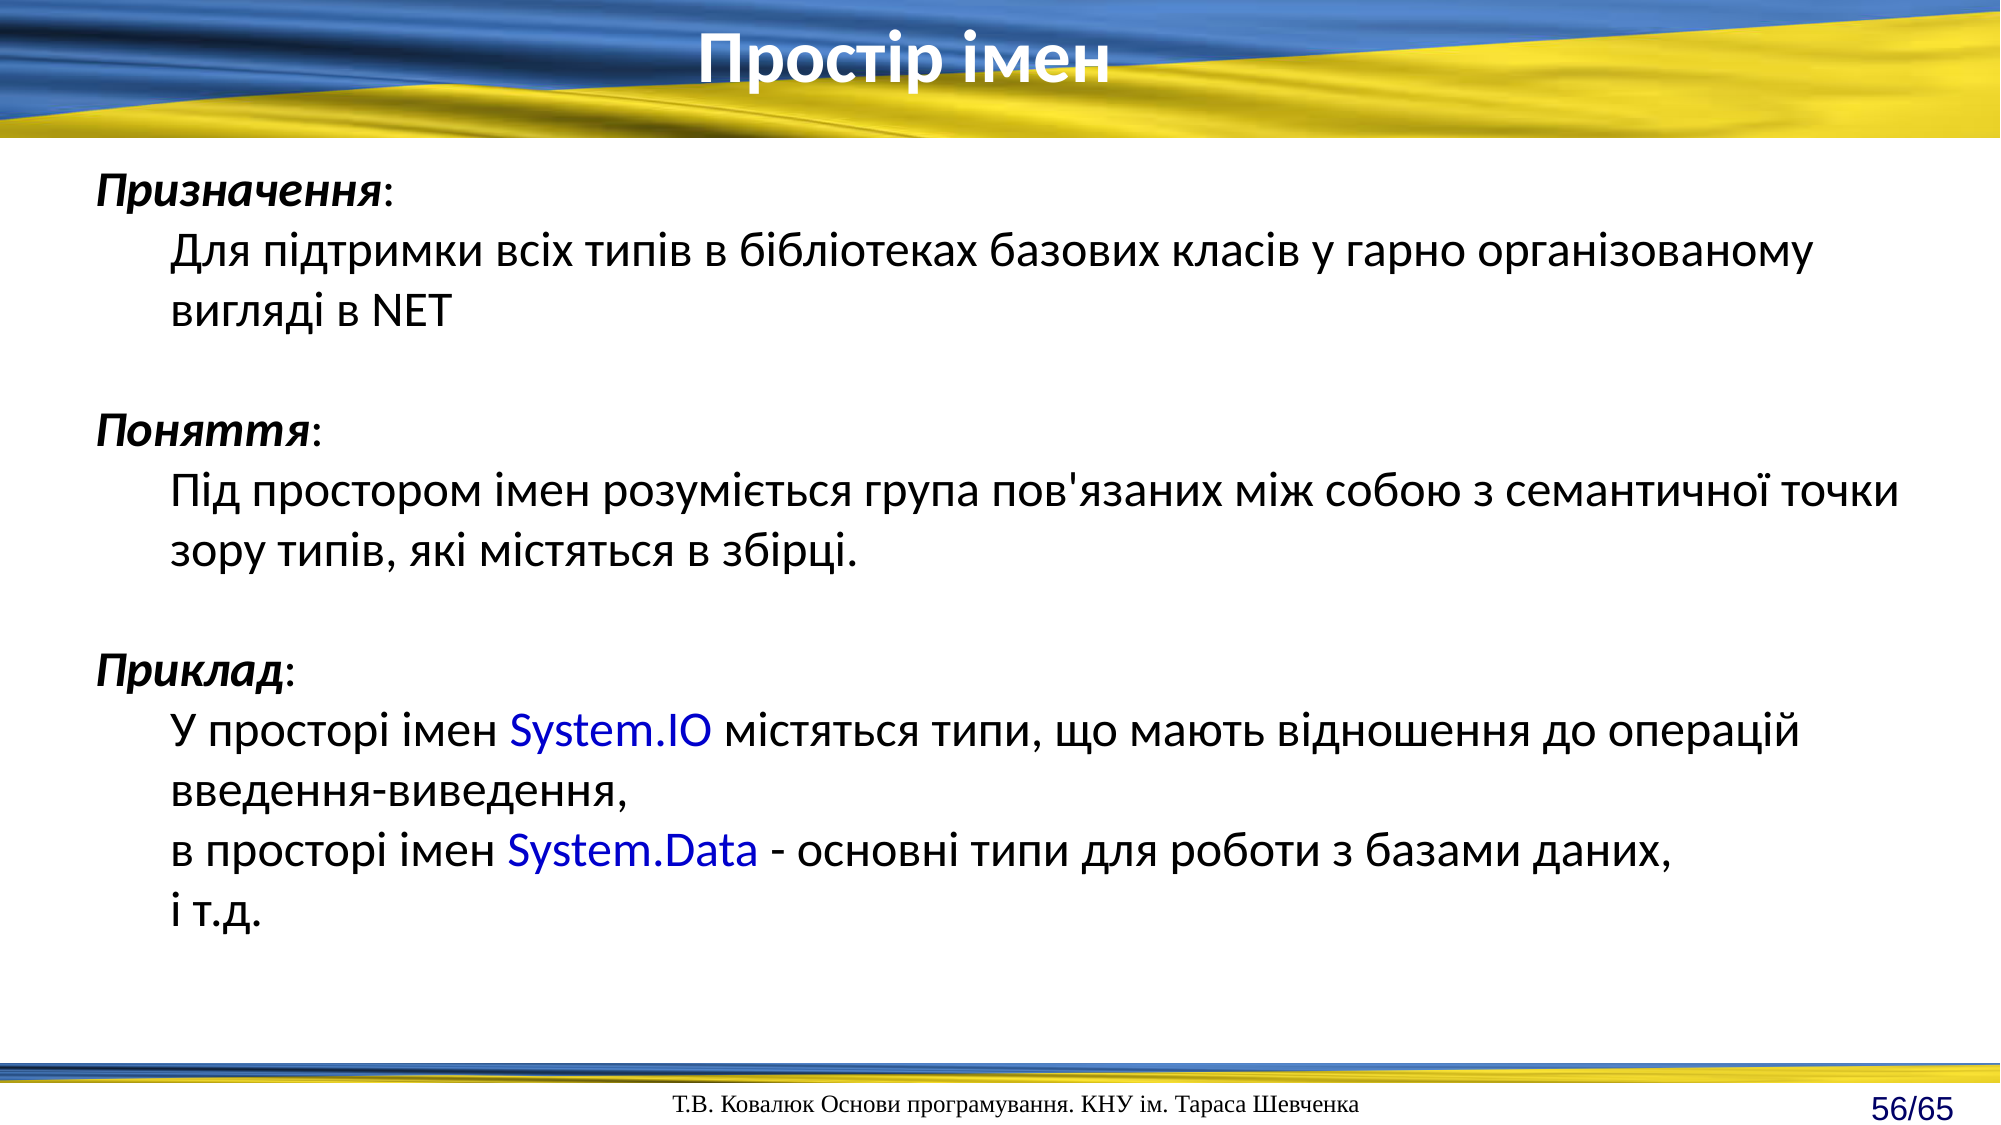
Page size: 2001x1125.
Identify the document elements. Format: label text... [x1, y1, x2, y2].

text_box Простір імен [683, 0, 1128, 105]
picture [0, 1063, 2000, 1083]
picture [0, 0, 2000, 138]
text_box Призначення: Для підтримки всіх типів в бібліотеках базових класів у гарно організованому вигляді в NET Поняття: Під простором імен розуміється група пов'язаних між собою з семантичної точки зору типів, які містяться в збірці. Приклад: У просторі імен System.ІО містяться типи, що мають відношення до операцій введення-виведення, в просторі імен System.Data - основні типи для роботи з базами даних, і т.д. [80, 148, 1959, 944]
